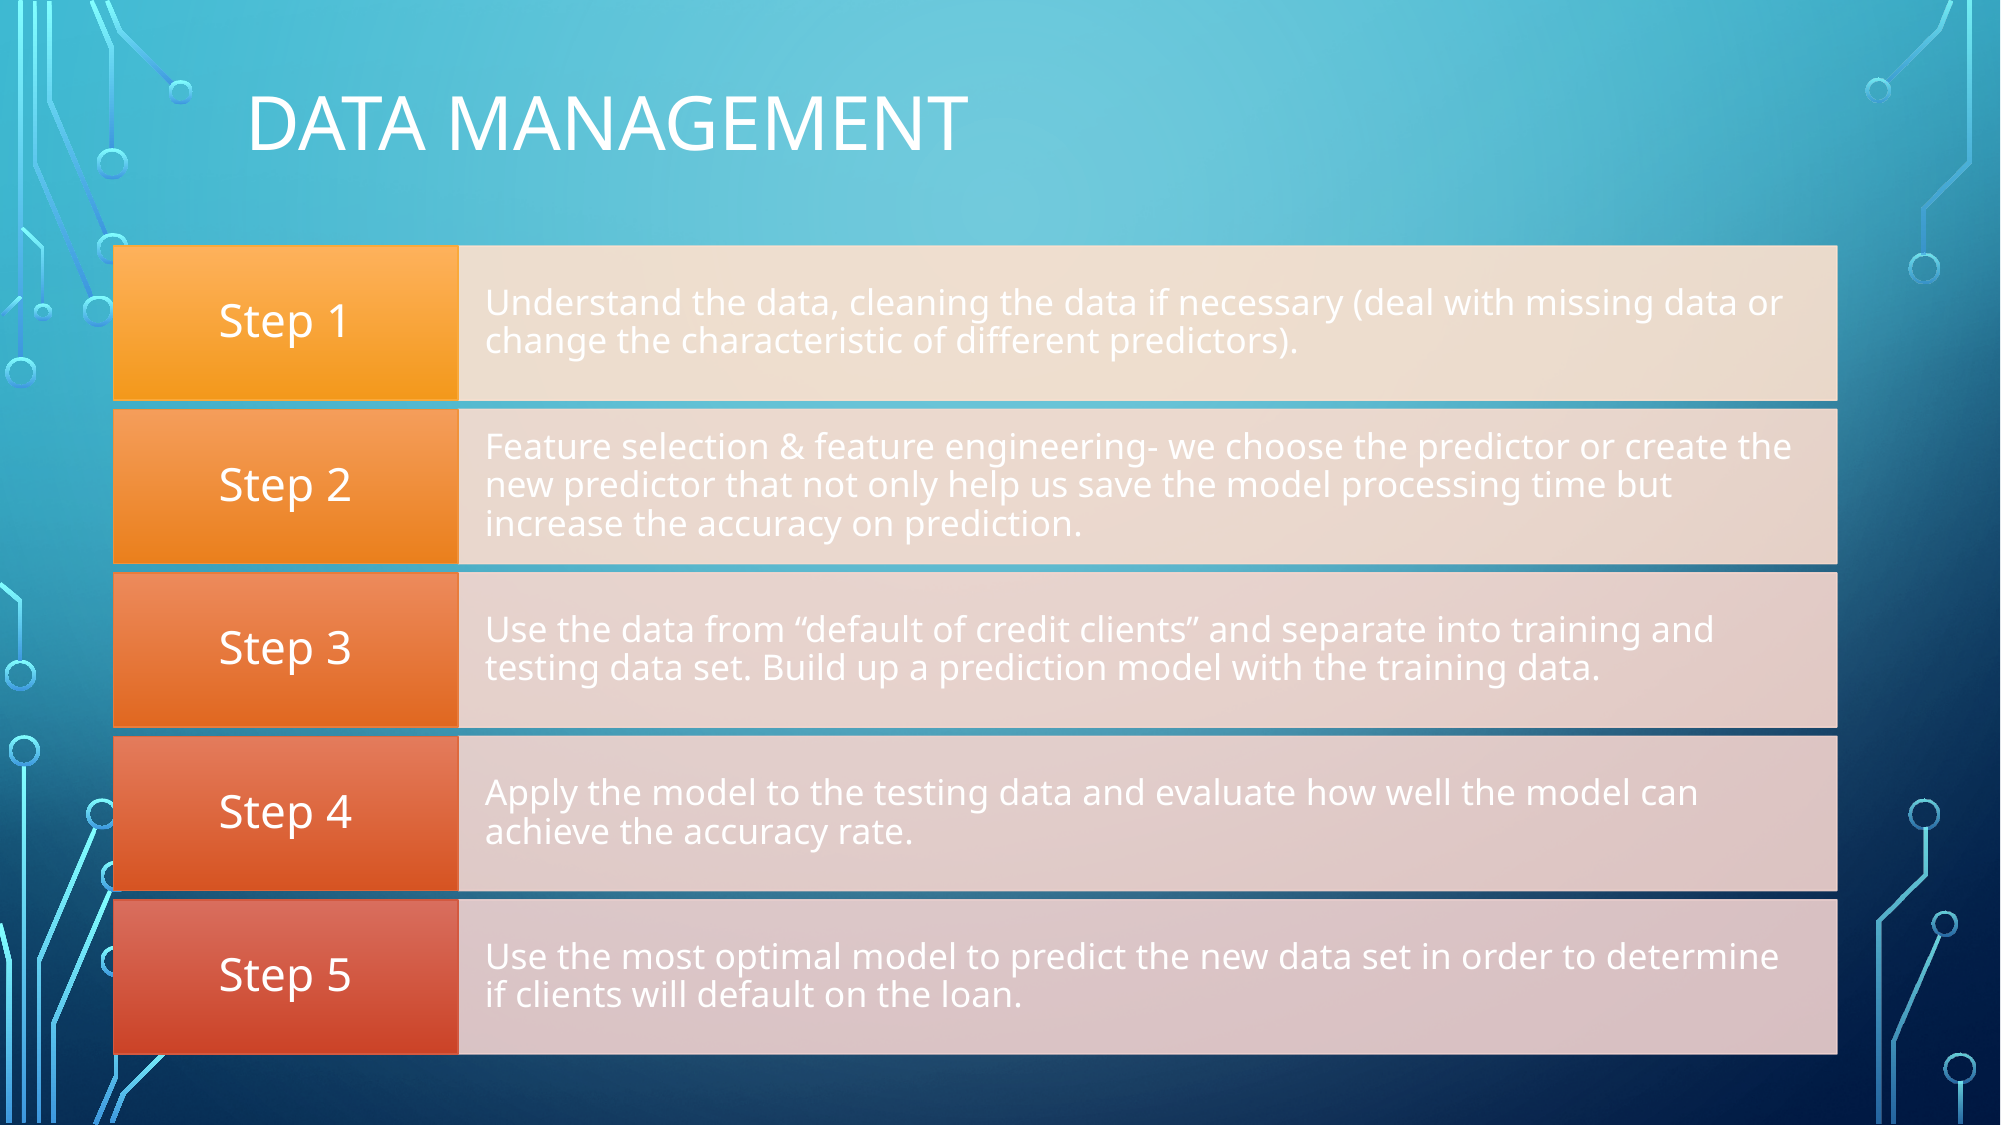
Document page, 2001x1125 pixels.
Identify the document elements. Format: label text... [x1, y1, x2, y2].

title Data Management [230, 5, 1856, 248]
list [113, 245, 1838, 1055]
